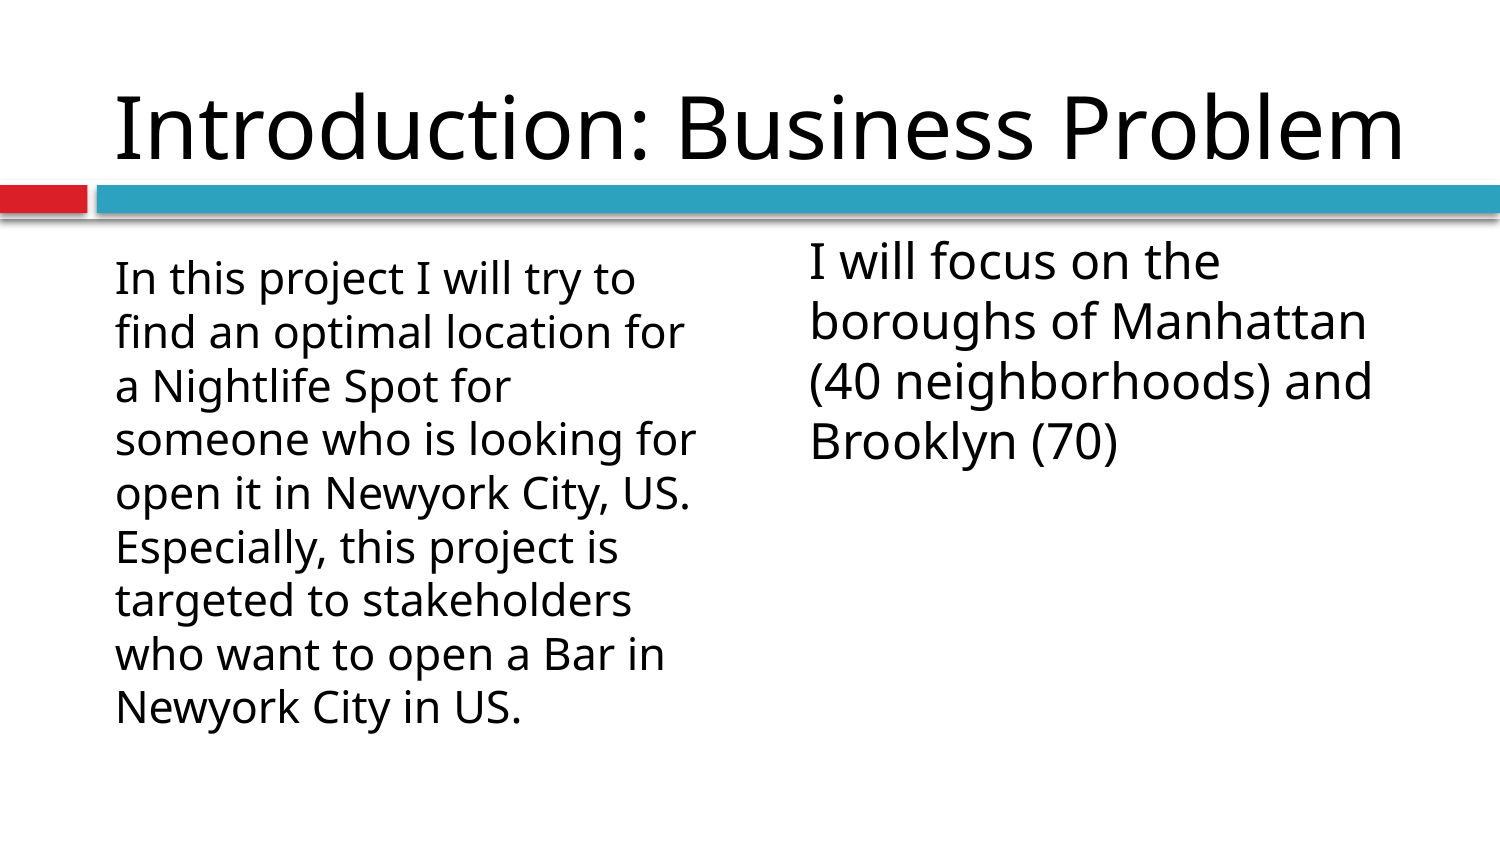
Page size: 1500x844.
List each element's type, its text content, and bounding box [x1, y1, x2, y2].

list I will focus on the boroughs of Manhattan (40 neighborhoods) and Brooklyn (70) [794, 221, 1438, 697]
list In this project I will try to find an optimal location for a Nightlife Spot for someone who is looking for open it in Newyork City, US. Especially, this project is targeted to stakeholders who want to open a Bar in Newyork City in US. [99, 221, 725, 772]
title Introduction: Business Problem [99, 19, 1438, 185]
